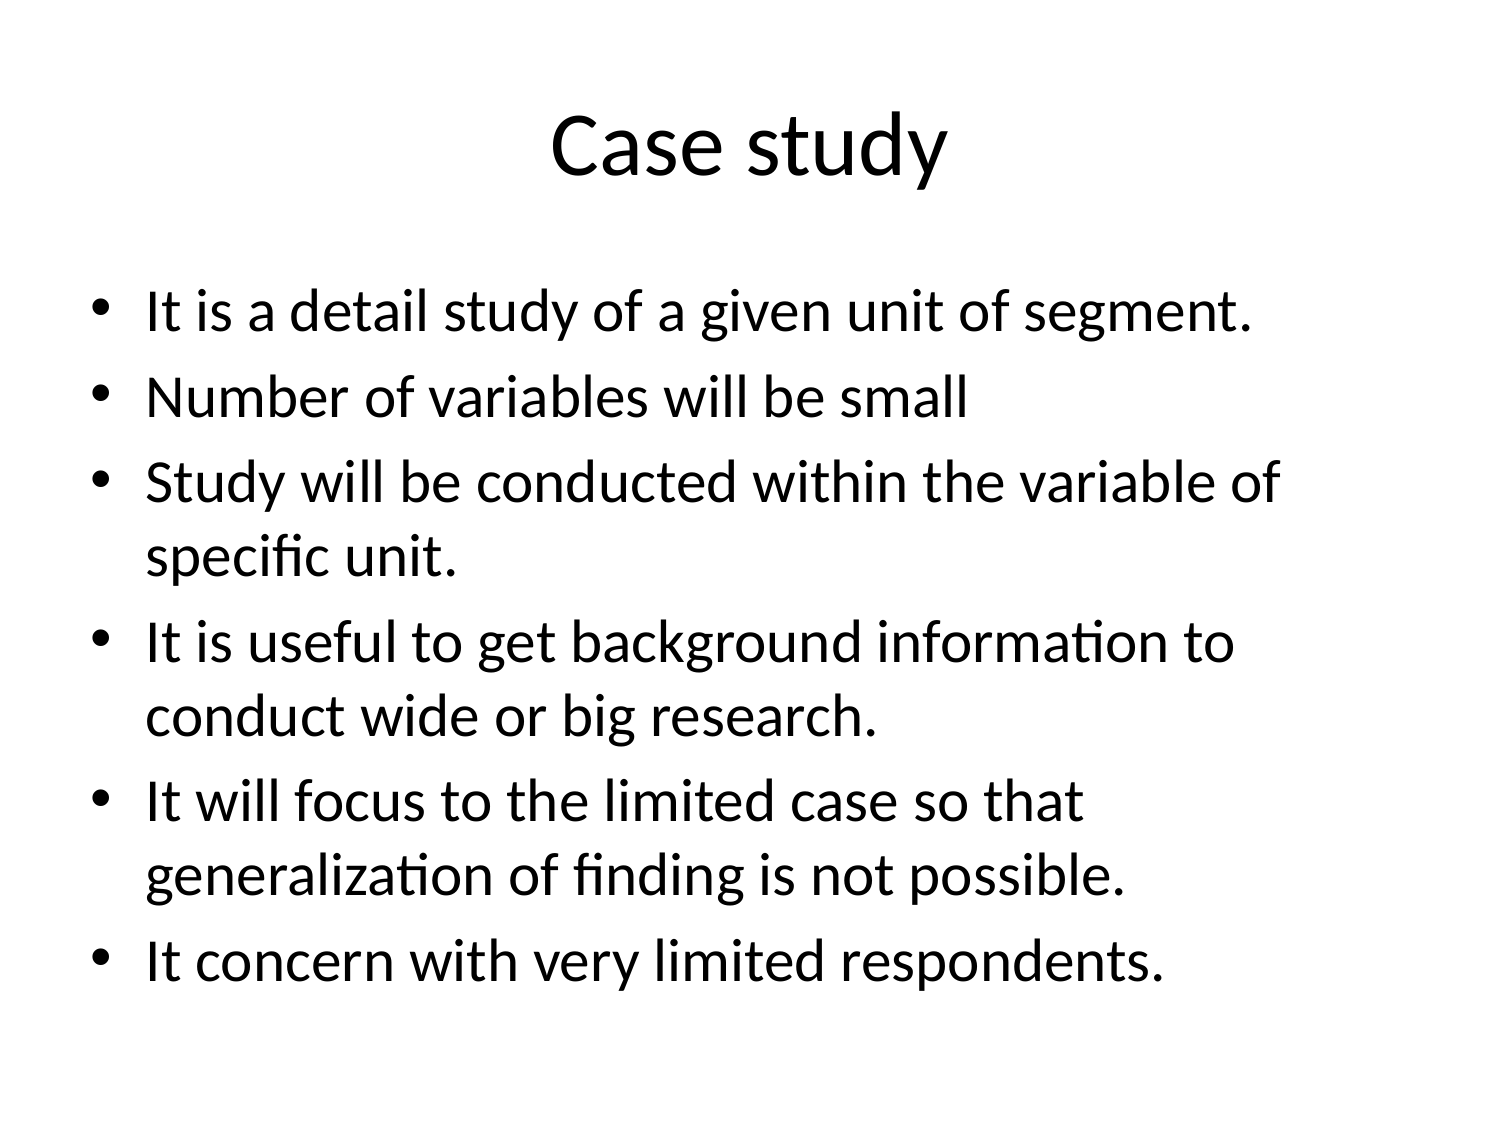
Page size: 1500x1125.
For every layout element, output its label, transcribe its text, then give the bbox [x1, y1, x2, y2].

title Case study [75, 45, 1425, 233]
list It is a detail study of a given unit of segment. Number of variables will be small Study will be conducted within the variable of specific unit. It is useful to get background information to conduct wide or big research. It will focus to the limited case so that generalization of finding is not possible. It concern with very limited respondents. [75, 262, 1425, 1005]
